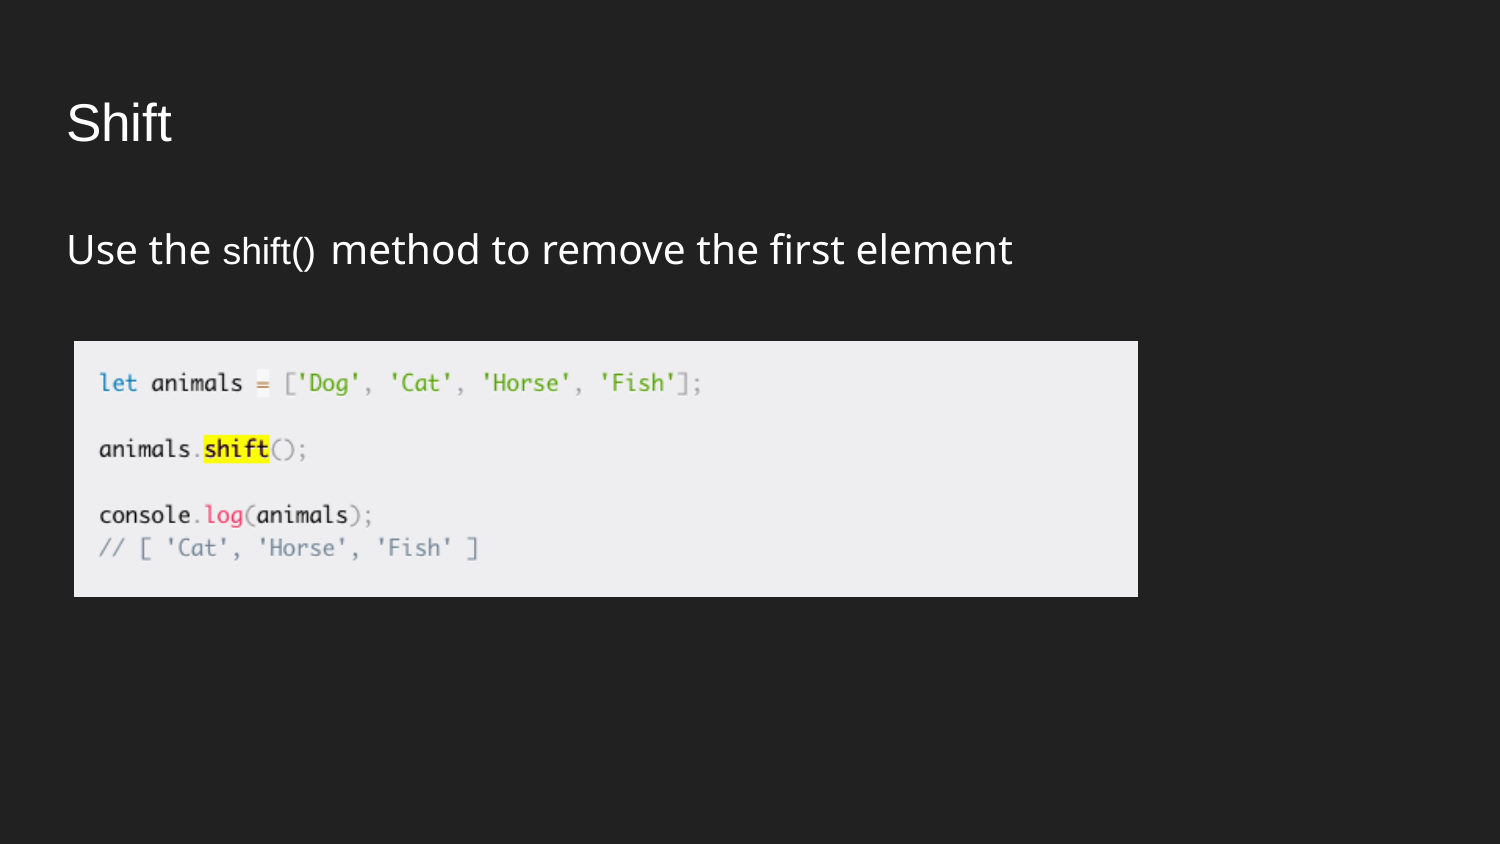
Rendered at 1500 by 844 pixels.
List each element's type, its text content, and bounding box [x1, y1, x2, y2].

list Use the shift() method to remove the first element [51, 189, 1449, 750]
picture [74, 341, 1138, 597]
title Shift [51, 72, 1449, 167]
